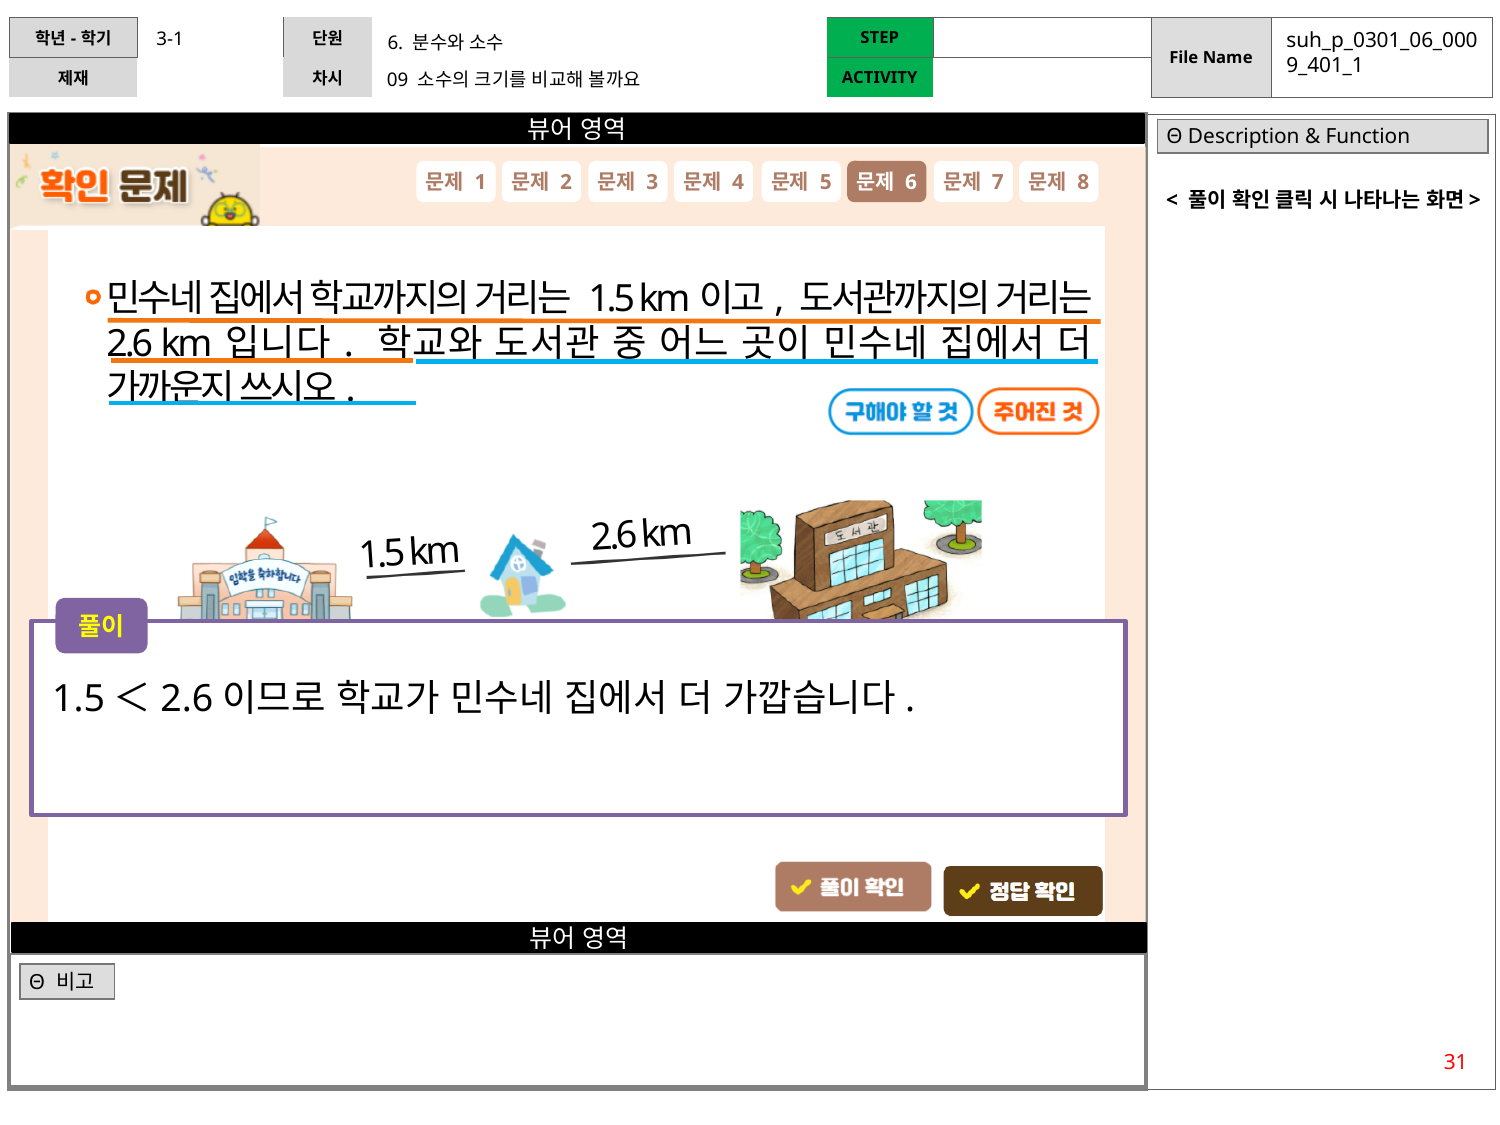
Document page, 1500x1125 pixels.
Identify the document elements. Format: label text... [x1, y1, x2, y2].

text_box 6. 분수와 소수 [372, 23, 828, 48]
table_header Θ Description & Function [1158, 120, 1487, 152]
text_box 문제 8 [1017, 158, 1101, 205]
text_box 문제 6 [845, 158, 929, 205]
text_box 문제 3 [586, 158, 670, 205]
text_box < 풀이 확인 클릭 시 나타나는 화면> [1151, 179, 1500, 219]
picture [82, 285, 103, 307]
text_box 09 소수의 크기를 비교해 볼까요 [372, 60, 821, 96]
text_box 문제 7 [931, 158, 1016, 205]
text_box suh_p_0301_06_0009_401_1 [1271, 75, 1500, 84]
text_box 민수네 집에서 학교까지의 거리는 1.5 km이고, 도서관까지의 거리는 2.6 km입니다. 학교와 도서관 중 어느 곳이 민수네 집에서 더 가까운지 쓰시오. [91, 266, 1105, 417]
picture [10, 144, 260, 230]
text_box [0, 0, 1500, 75]
text_box 문제 2 [499, 158, 584, 205]
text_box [31, 597, 1126, 816]
picture [772, 859, 932, 914]
picture [141, 466, 1012, 597]
text_box 문제 1 [414, 158, 498, 205]
picture [942, 863, 1105, 918]
text_box 문제 4 [671, 158, 756, 205]
picture [824, 385, 1101, 438]
text_box 문제 5 [759, 158, 843, 205]
